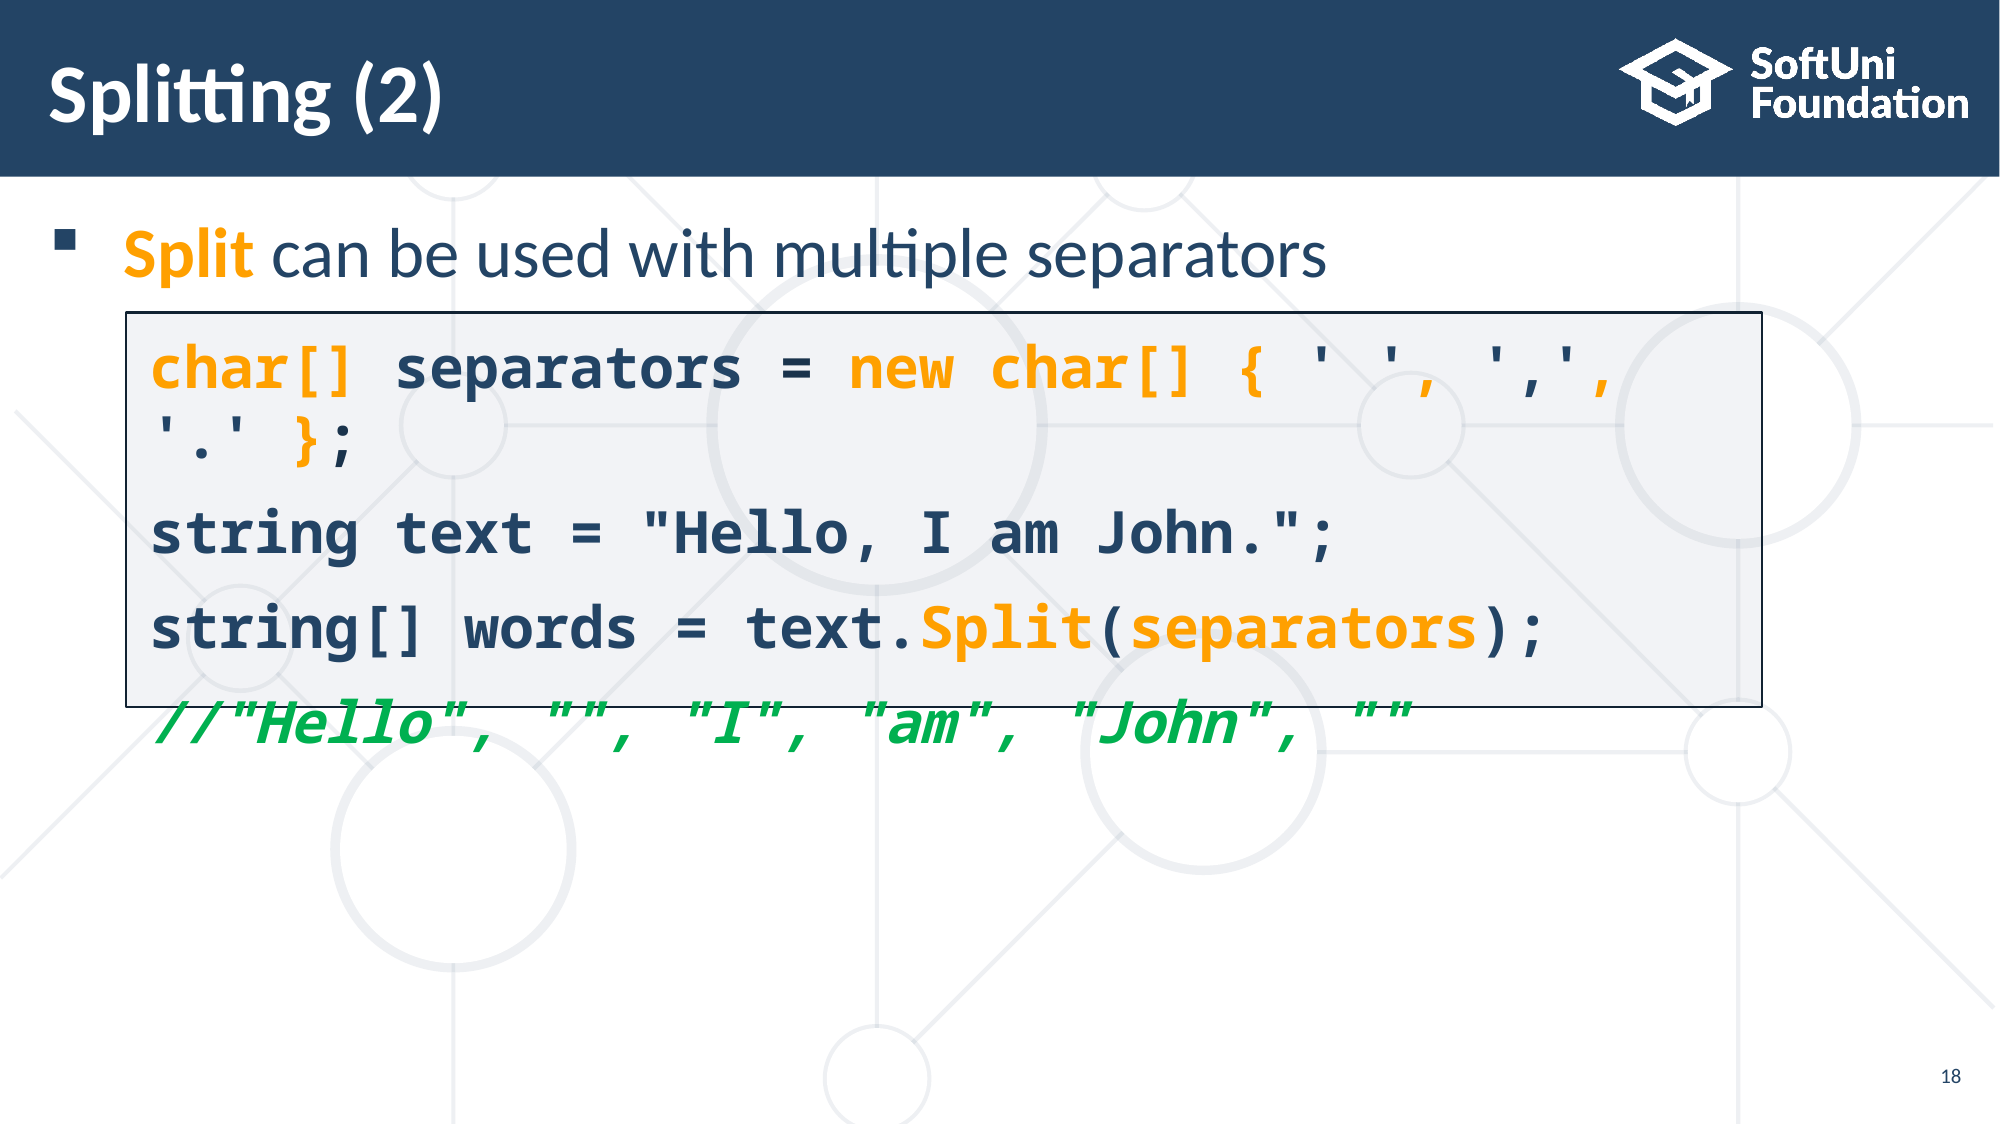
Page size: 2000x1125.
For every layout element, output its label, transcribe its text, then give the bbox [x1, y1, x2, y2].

list Split can be used with multiple separators [31, 196, 1969, 1047]
list char[] separators = new char[] { ' ', ',', '.' }; string text = "Hello, I am John."; string[] words = text.Split(separators); //"Hello", "", "I", "am", "John", "" [125, 311, 1763, 708]
title Splitting (2) [31, 16, 1591, 162]
picture [1618, 38, 1968, 126]
slide_number 18 [1896, 1049, 1968, 1101]
